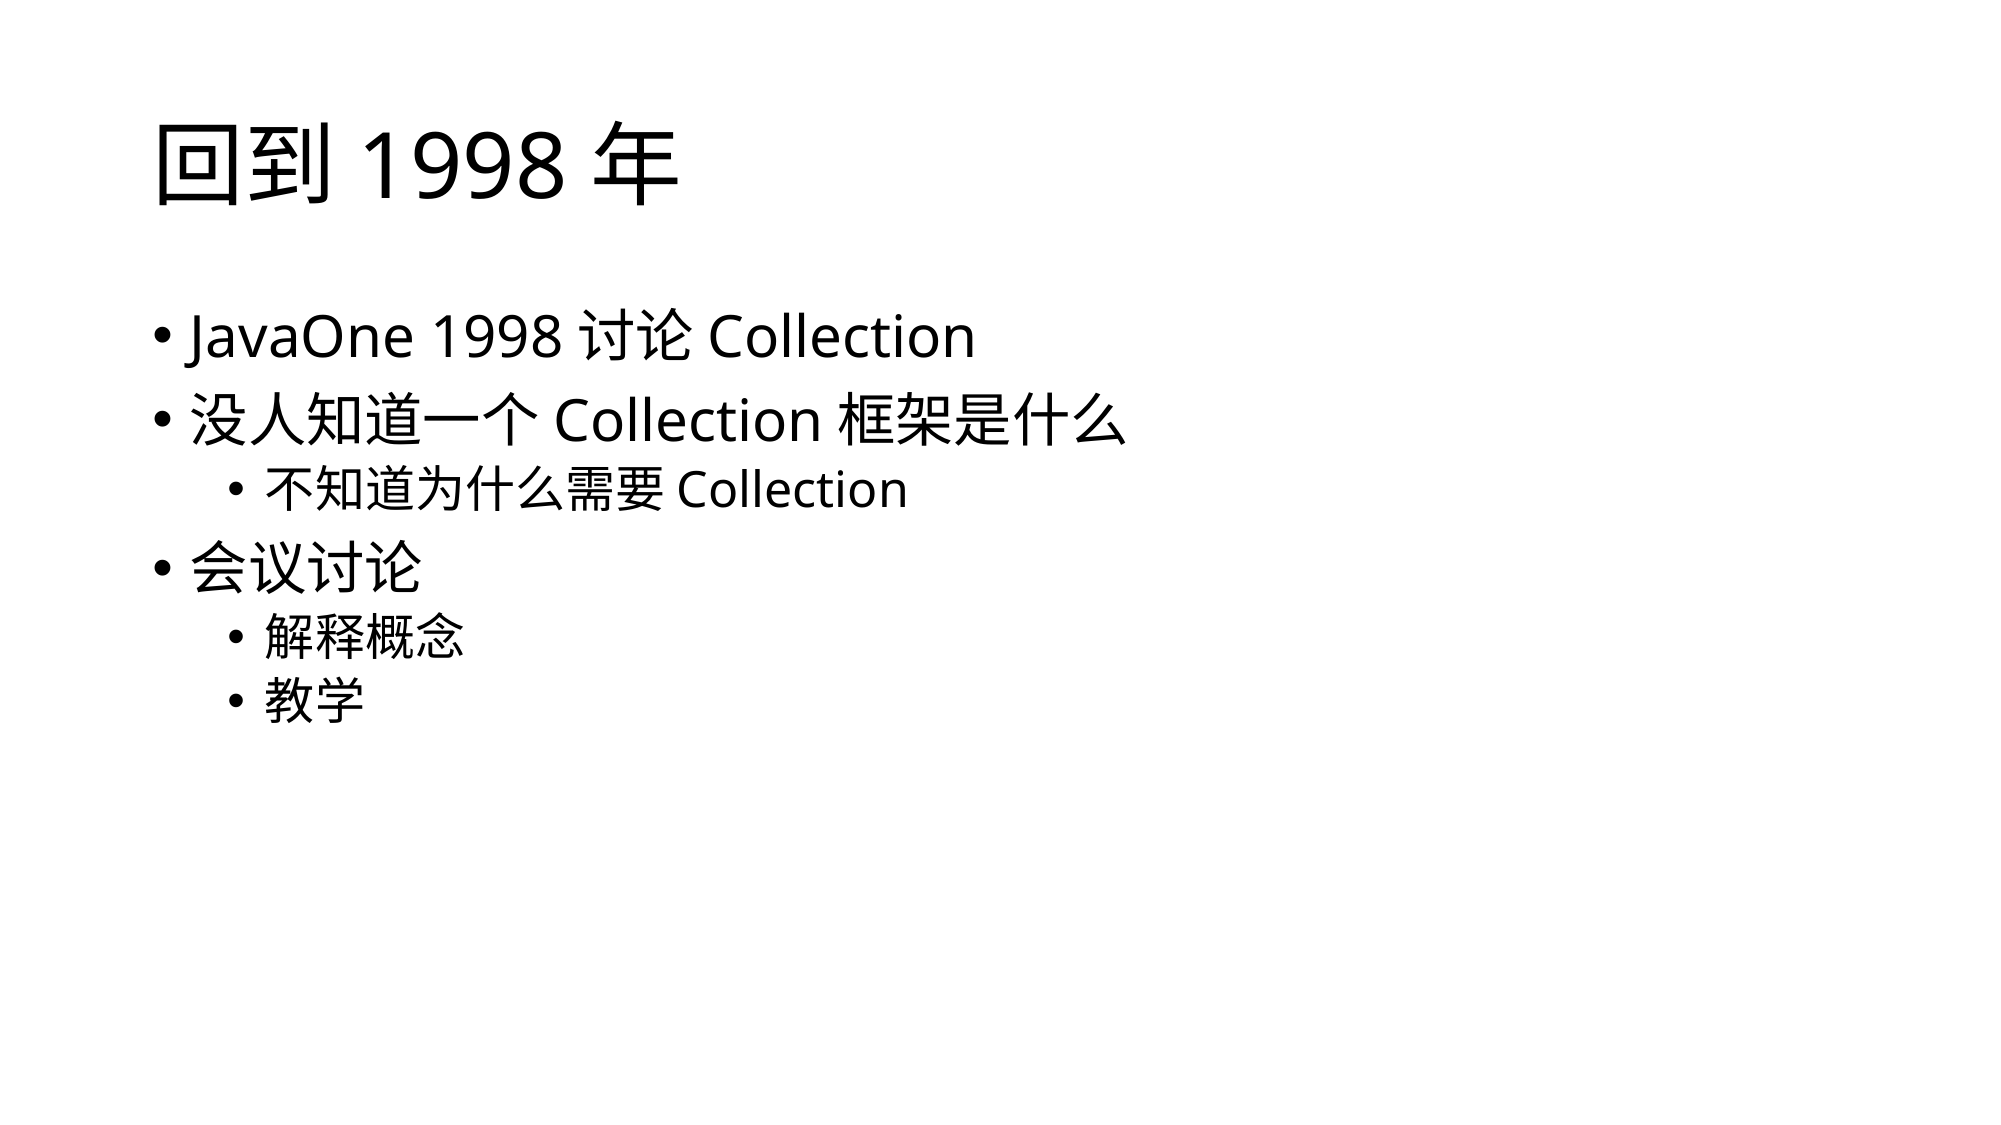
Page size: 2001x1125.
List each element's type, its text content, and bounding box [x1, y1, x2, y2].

title 回到1998年 [137, 59, 1863, 278]
list JavaOne 1998讨论Collection 没人知道一个Collection框架是什么 不知道为什么需要Collection 会议讨论 解释概念 教学 [137, 299, 1863, 1014]
